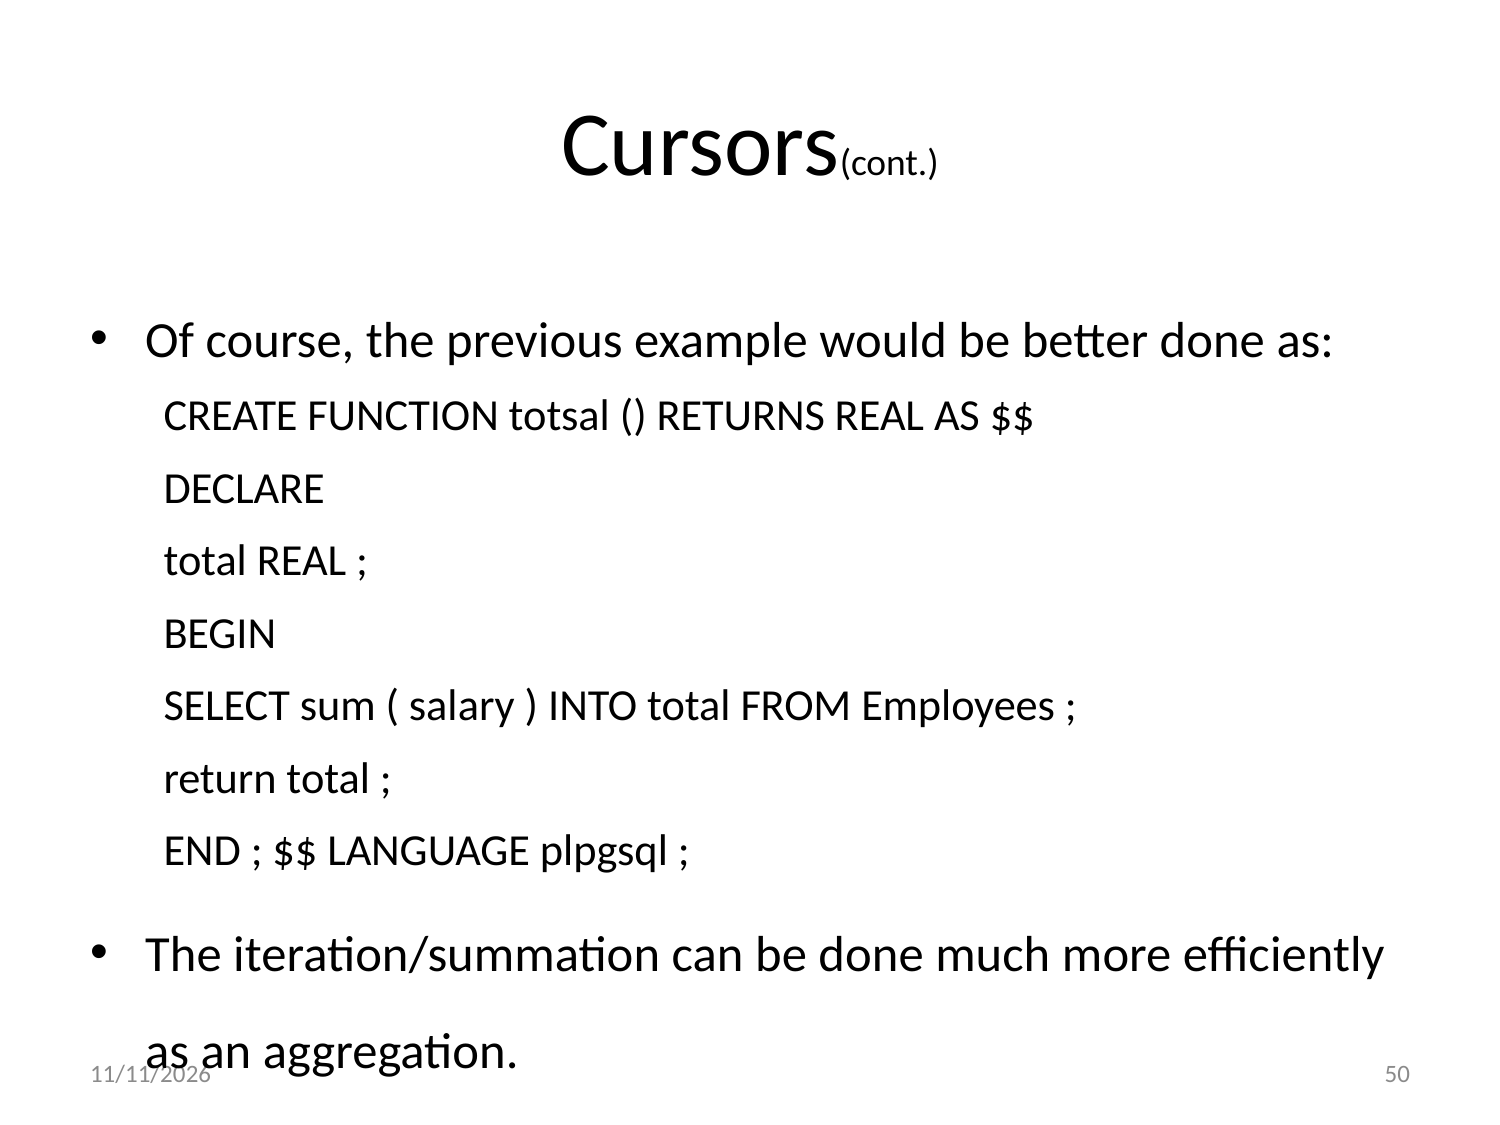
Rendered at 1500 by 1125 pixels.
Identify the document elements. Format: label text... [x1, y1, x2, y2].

slide_number 50 [1074, 1042, 1425, 1103]
list Of course, the previous example would be better done as: CREATE FUNCTION totsal () RETURNS REAL AS $$ DECLARE total REAL ; BEGIN SELECT sum ( salary ) INTO total FROM Employees ; return total ; END ; $$ LANGUAGE plpgsql ; The iteration/summation can be done much more efficiently as an aggregation. [75, 262, 1425, 1088]
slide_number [75, 1042, 425, 1103]
title Cursors(cont.) [75, 45, 1425, 233]
